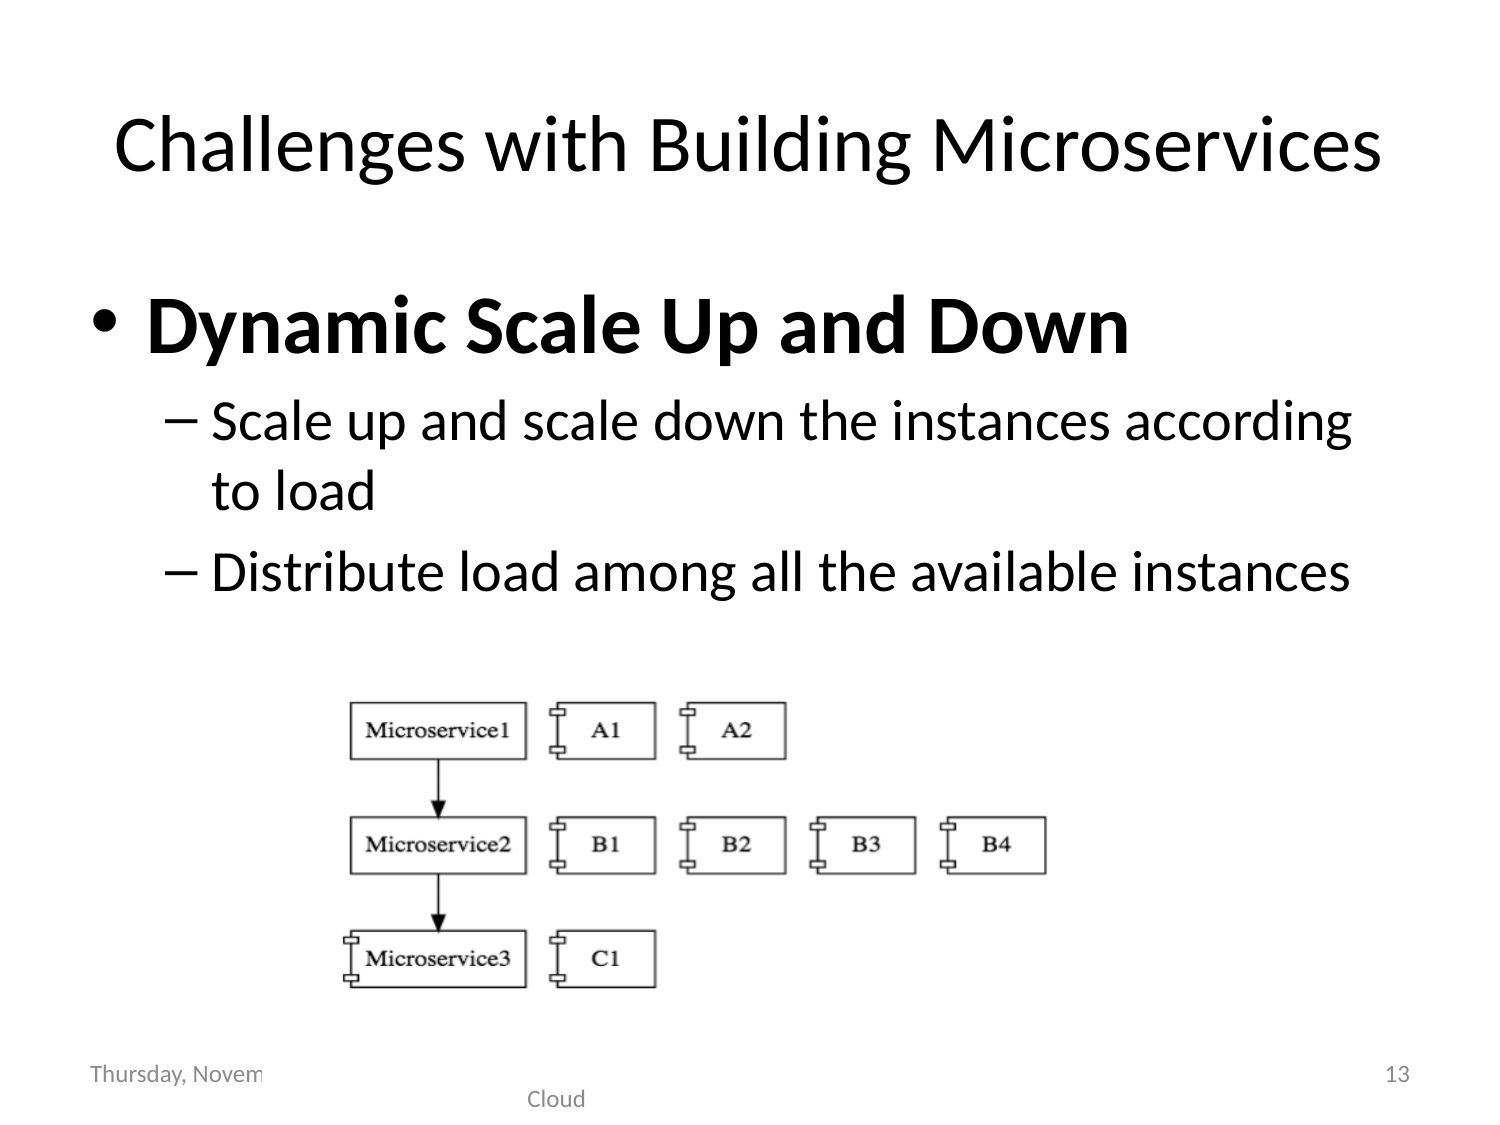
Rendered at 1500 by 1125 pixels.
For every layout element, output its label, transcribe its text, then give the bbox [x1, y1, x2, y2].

picture [262, 619, 1238, 1088]
title Challenges with Building Microservices [75, 45, 1425, 233]
list Dynamic Scale Up and Down Scale up and scale down the instances according to load Distribute load among all the available instances [75, 262, 1425, 1005]
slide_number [75, 1042, 425, 1103]
slide_number 13 [1074, 1042, 1425, 1103]
footer Microservices with Spring Boot and Spring Cloud [512, 1096, 988, 1103]
